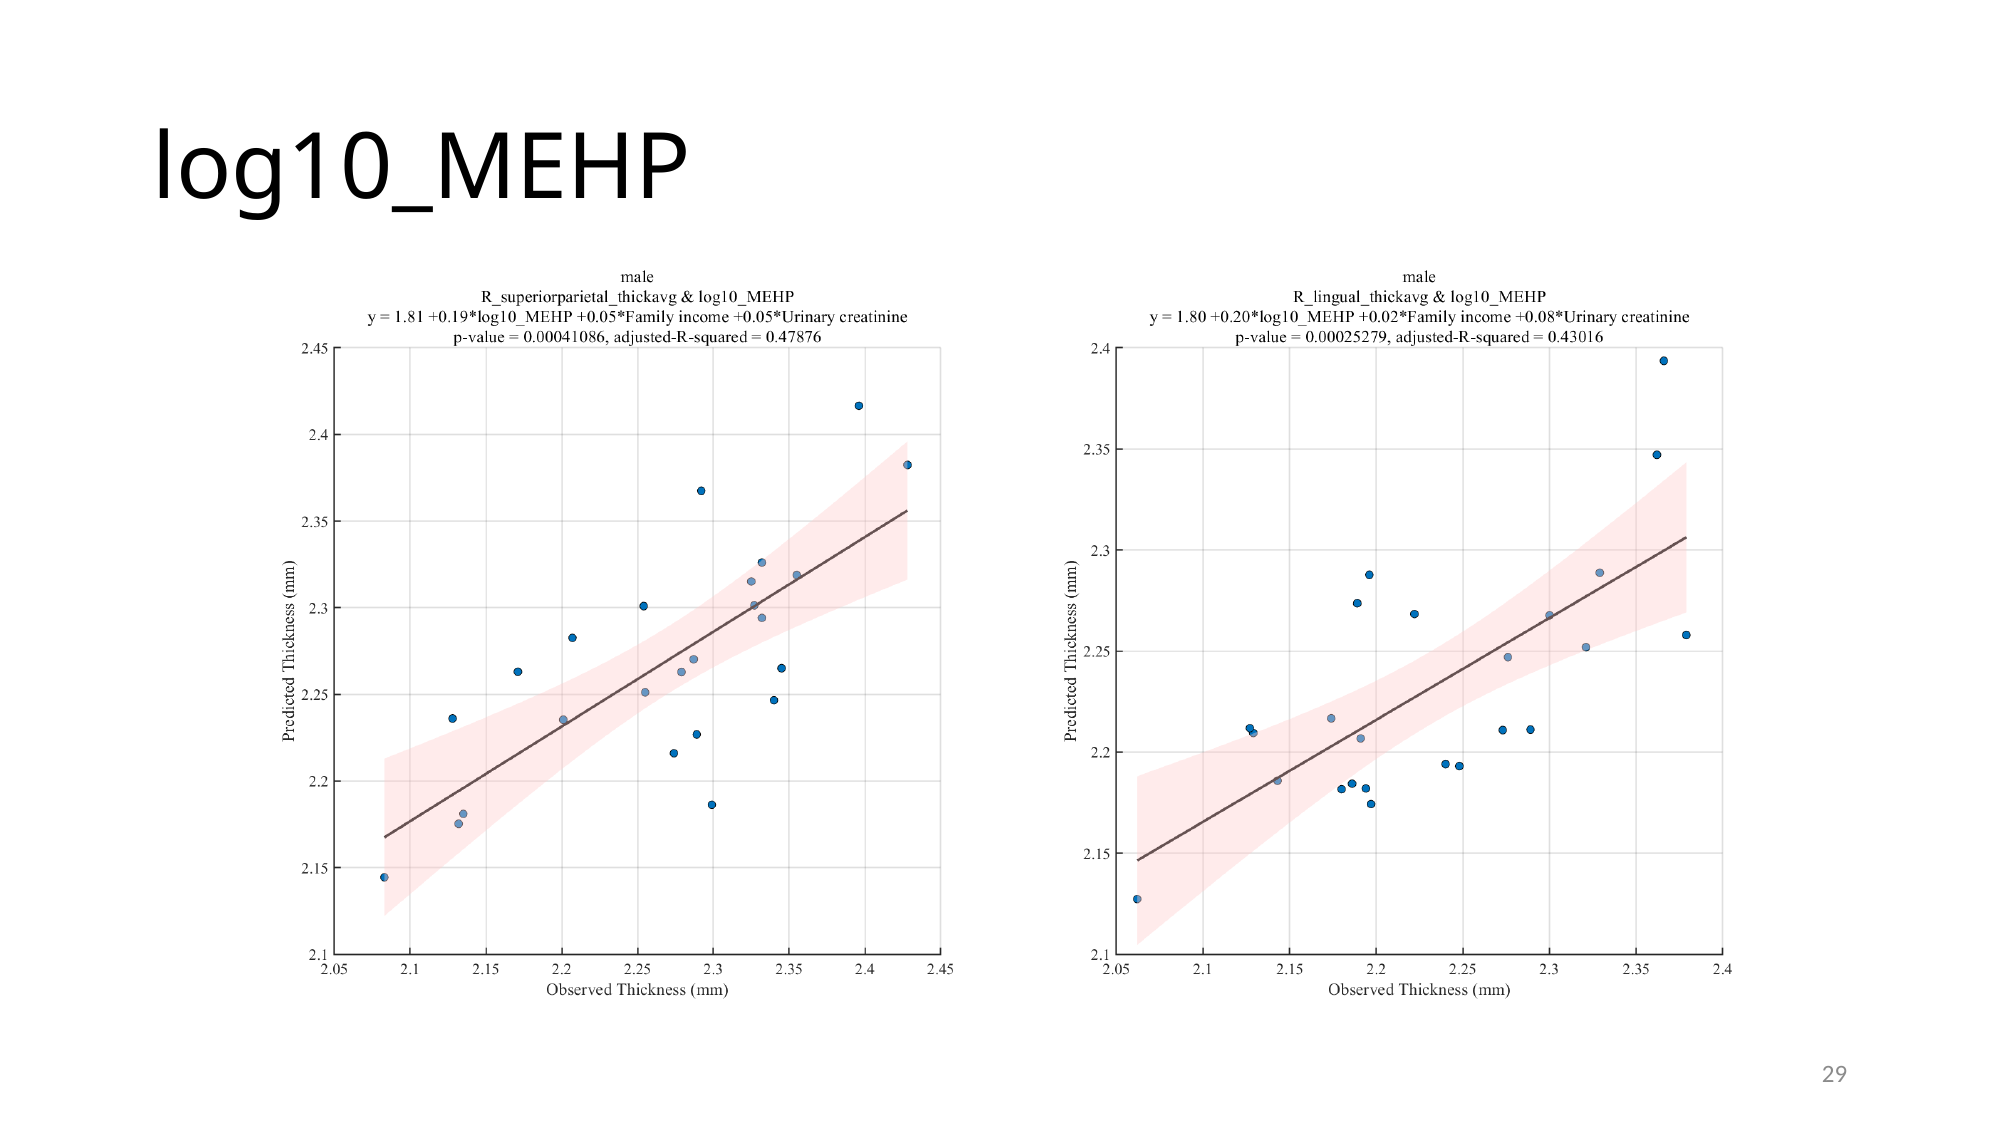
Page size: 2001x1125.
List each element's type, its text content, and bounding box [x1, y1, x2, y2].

slide_number 29 [1412, 1042, 1863, 1103]
title log10_MEHP [137, 59, 1863, 278]
picture [232, 268, 1797, 1051]
